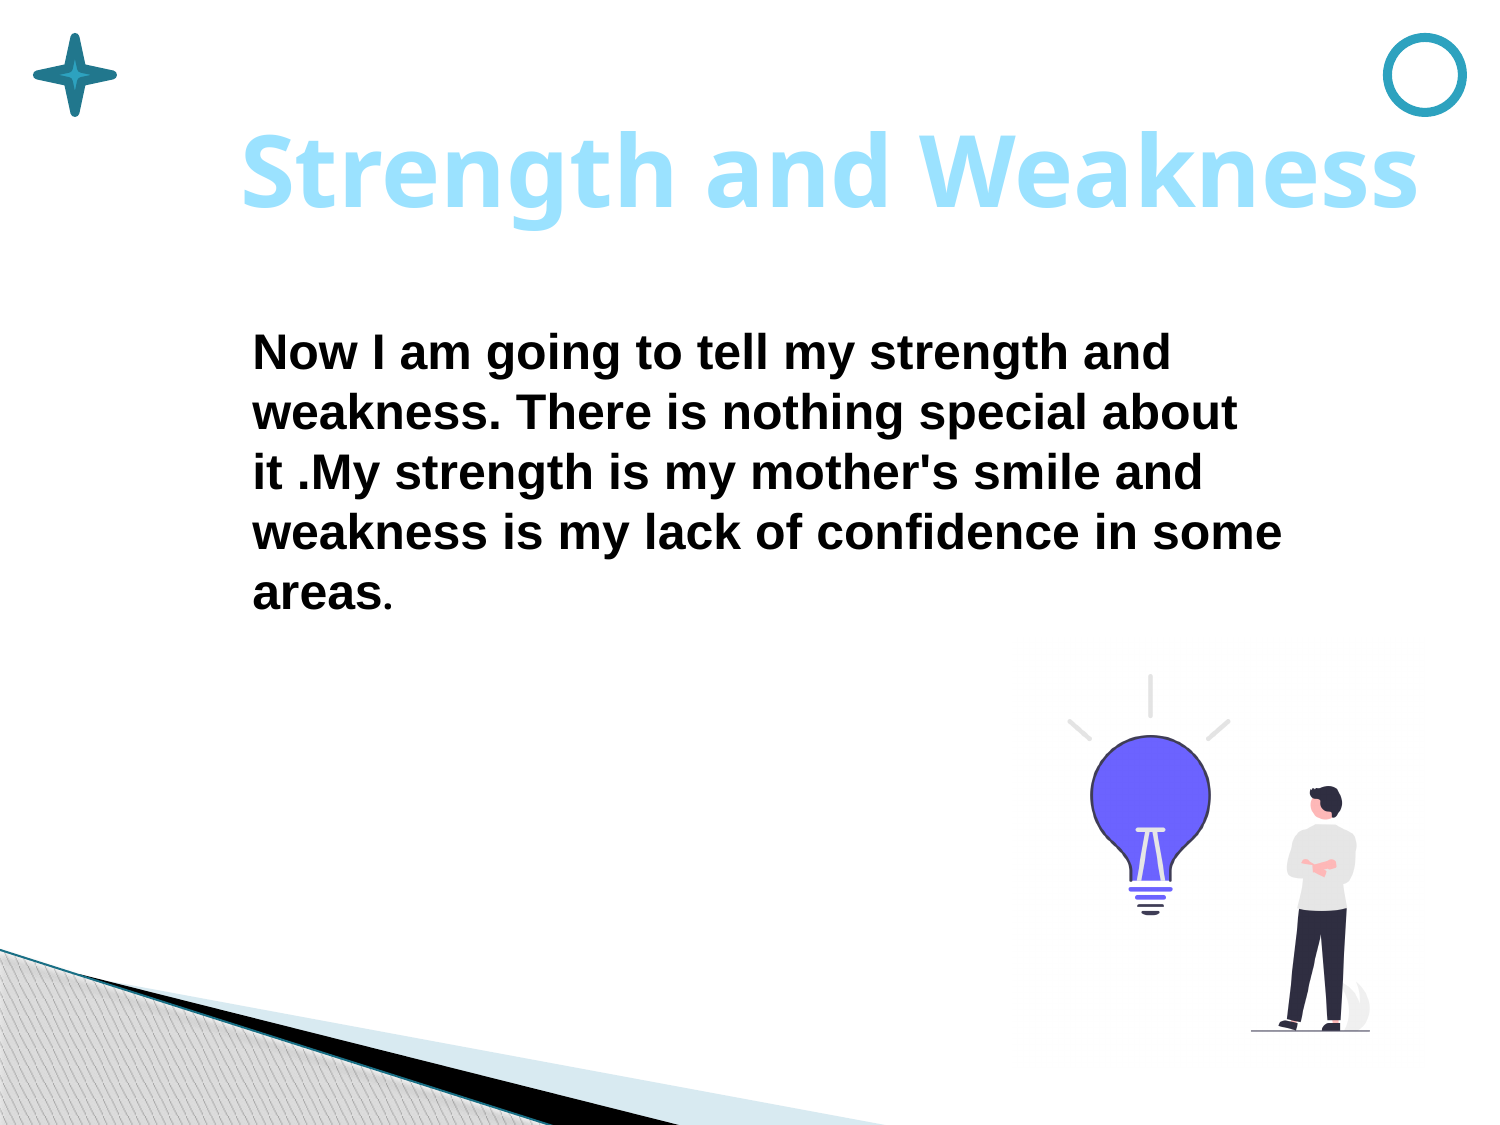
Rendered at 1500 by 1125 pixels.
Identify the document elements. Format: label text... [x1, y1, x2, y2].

text_box [1382, 32, 1467, 99]
text_box Now I am going to tell my strength and weakness. There is nothing special about it .My strength is my mother's smile and weakness is my lack of confidence in some areas. [237, 312, 1363, 673]
picture [1012, 637, 1426, 1069]
text_box [32, 32, 117, 117]
text_box Strength and Weakness [225, 99, 1500, 235]
